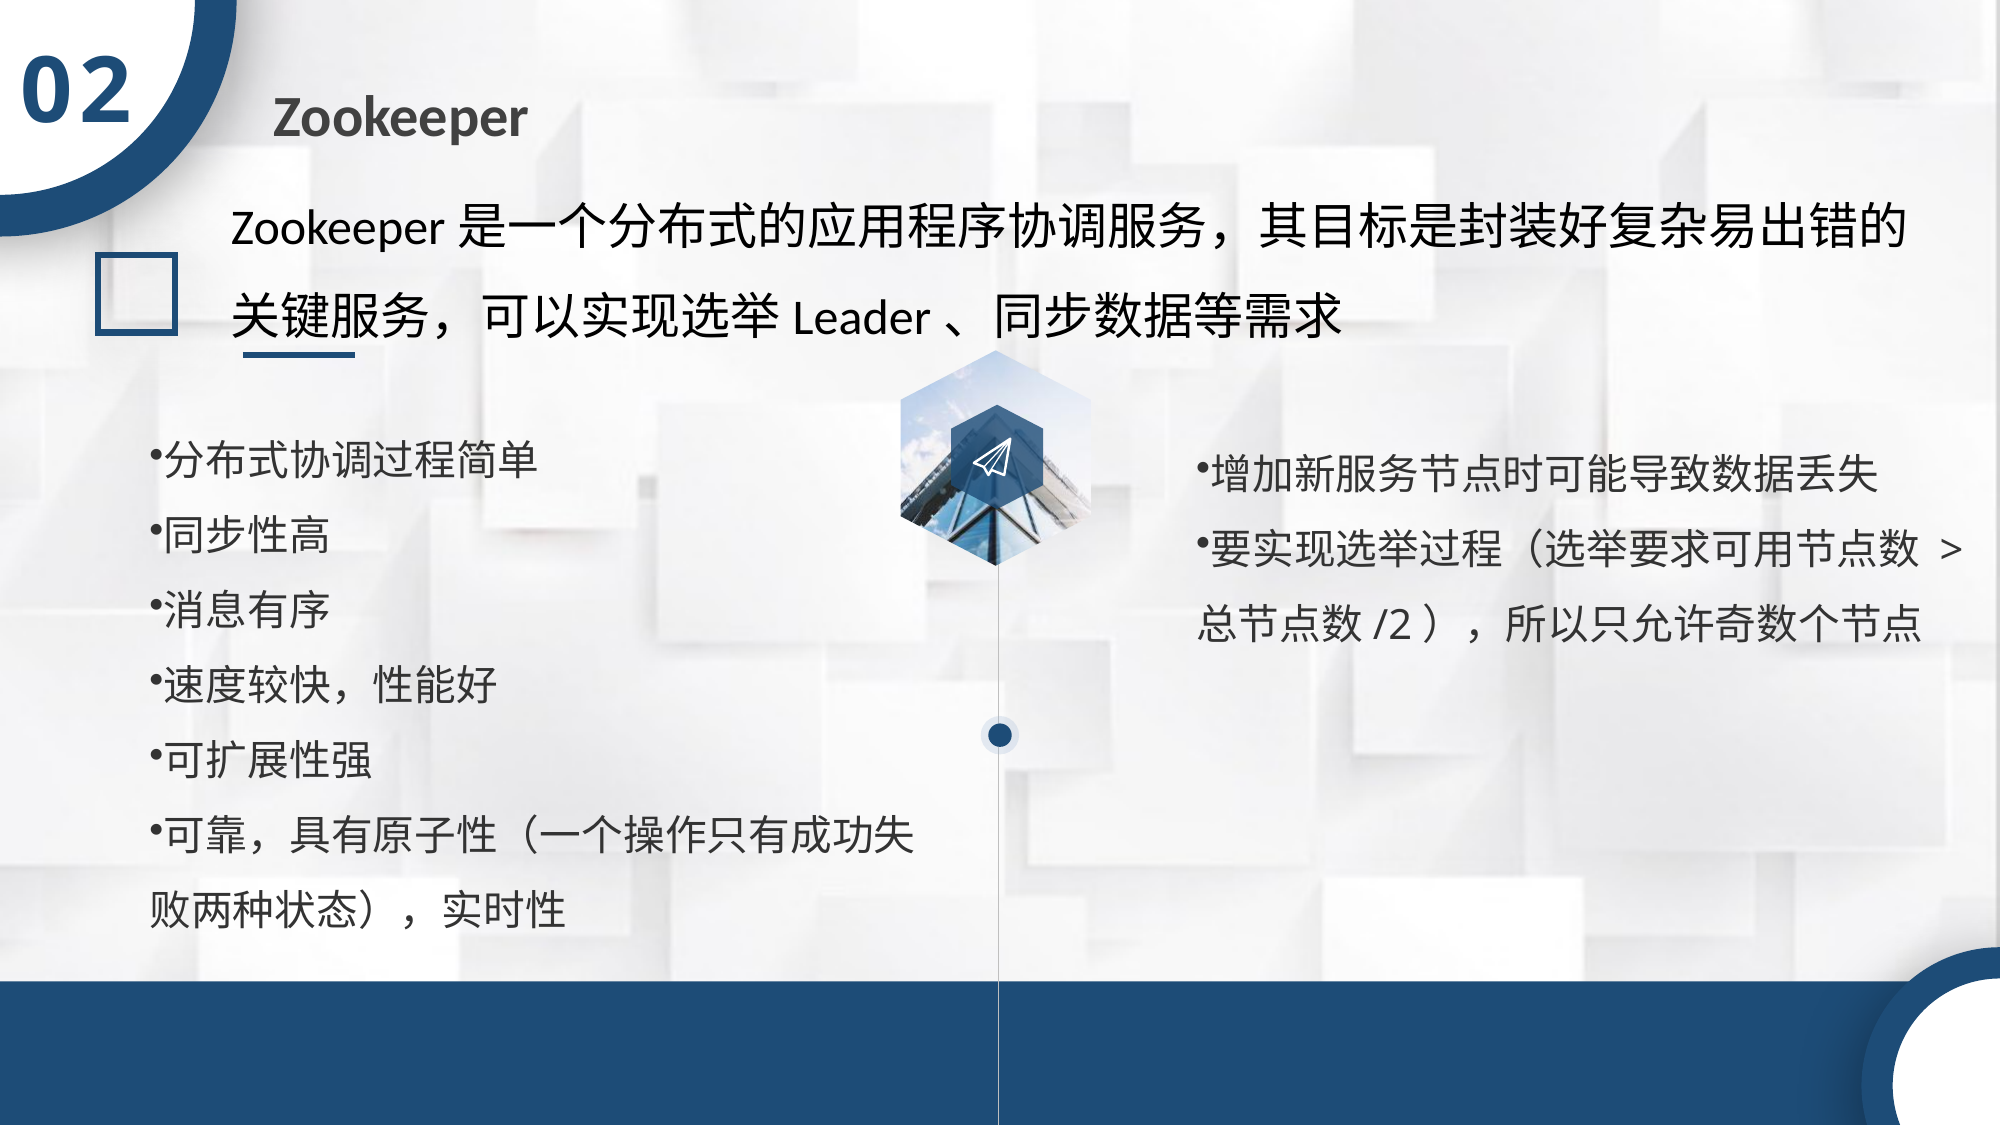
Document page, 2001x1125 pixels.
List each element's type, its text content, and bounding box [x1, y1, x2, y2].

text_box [980, 715, 1020, 755]
text_box 增加新服务节点时可能导致数据丢失 要实现选举过程（选举要求可用节点数 > 总节点数/2），所以只允许奇数个节点 [1195, 401, 1966, 669]
text_box [0, 0, 217, 217]
text_box [1876, 961, 2000, 1125]
text_box [0, 980, 998, 1125]
text_box 02 [0, 22, 153, 148]
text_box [900, 350, 1091, 566]
picture [0, 0, 2000, 980]
text_box [97, 254, 176, 334]
text_box Zookeeper是一个分布式的应用程序协调服务，其目标是封装好复杂易出错的关键服务，可以实现选举Leader、同步数据等需求 [215, 156, 1966, 301]
text_box Zookeeper [259, 71, 545, 156]
text_box 分布式协调过程简单 同步性高 消息有序 速度较快，性能好 可扩展性强 可靠，具有原子性（一个操作只有成功失败两种状态），实时性 [149, 388, 920, 955]
text_box [999, 980, 1886, 1125]
